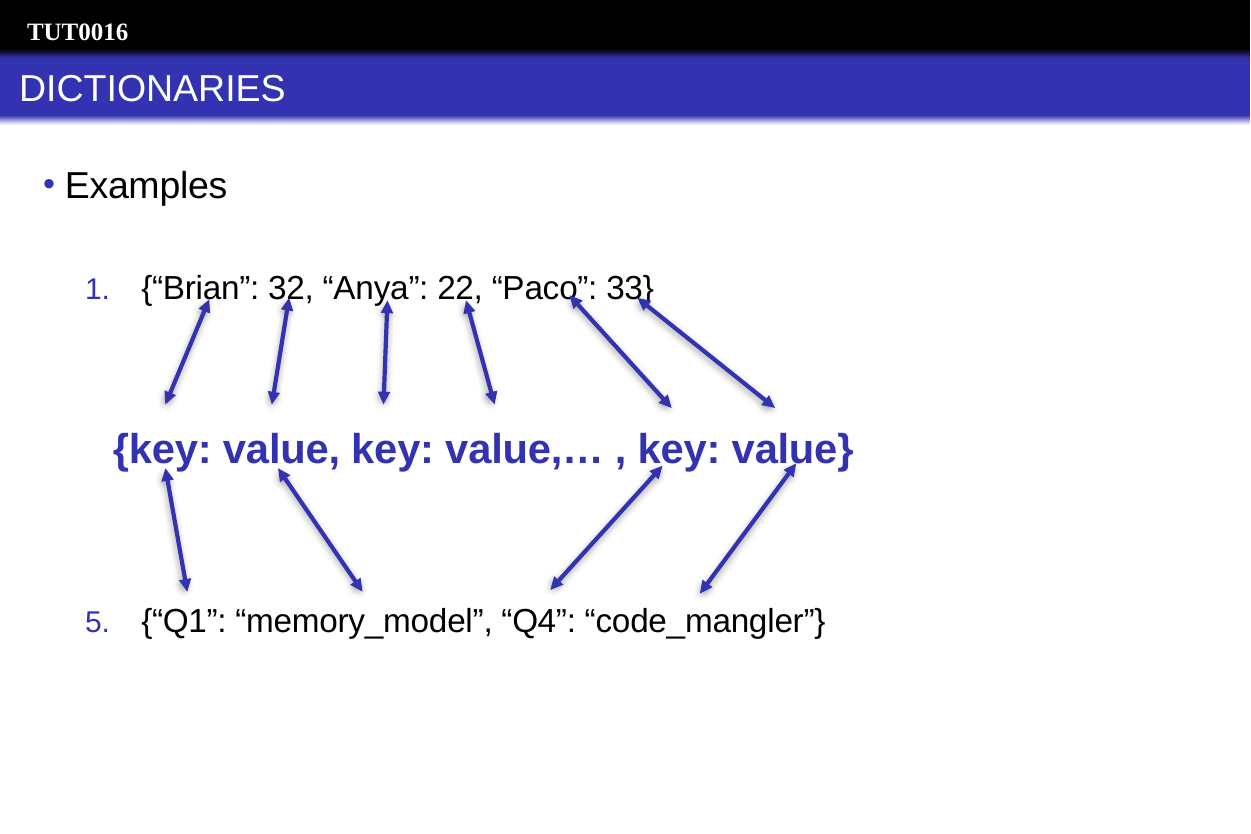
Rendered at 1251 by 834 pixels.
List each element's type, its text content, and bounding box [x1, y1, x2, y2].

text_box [165, 299, 210, 405]
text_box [699, 463, 797, 594]
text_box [165, 468, 188, 592]
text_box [271, 297, 290, 405]
text_box {“Brian”: 32, “Anya”: 22, “Paco”: 33} {“Q1”: “memory_model”, “Q4”: “code_mangler”} [22, 219, 950, 647]
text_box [550, 465, 663, 590]
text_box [637, 297, 776, 409]
picture [0, 0, 1250, 129]
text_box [465, 300, 495, 405]
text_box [569, 295, 672, 409]
text_box Examples [26, 154, 243, 214]
text_box {key: value, key: value,… , key: value} [49, 364, 875, 480]
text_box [383, 300, 388, 405]
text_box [277, 468, 363, 592]
